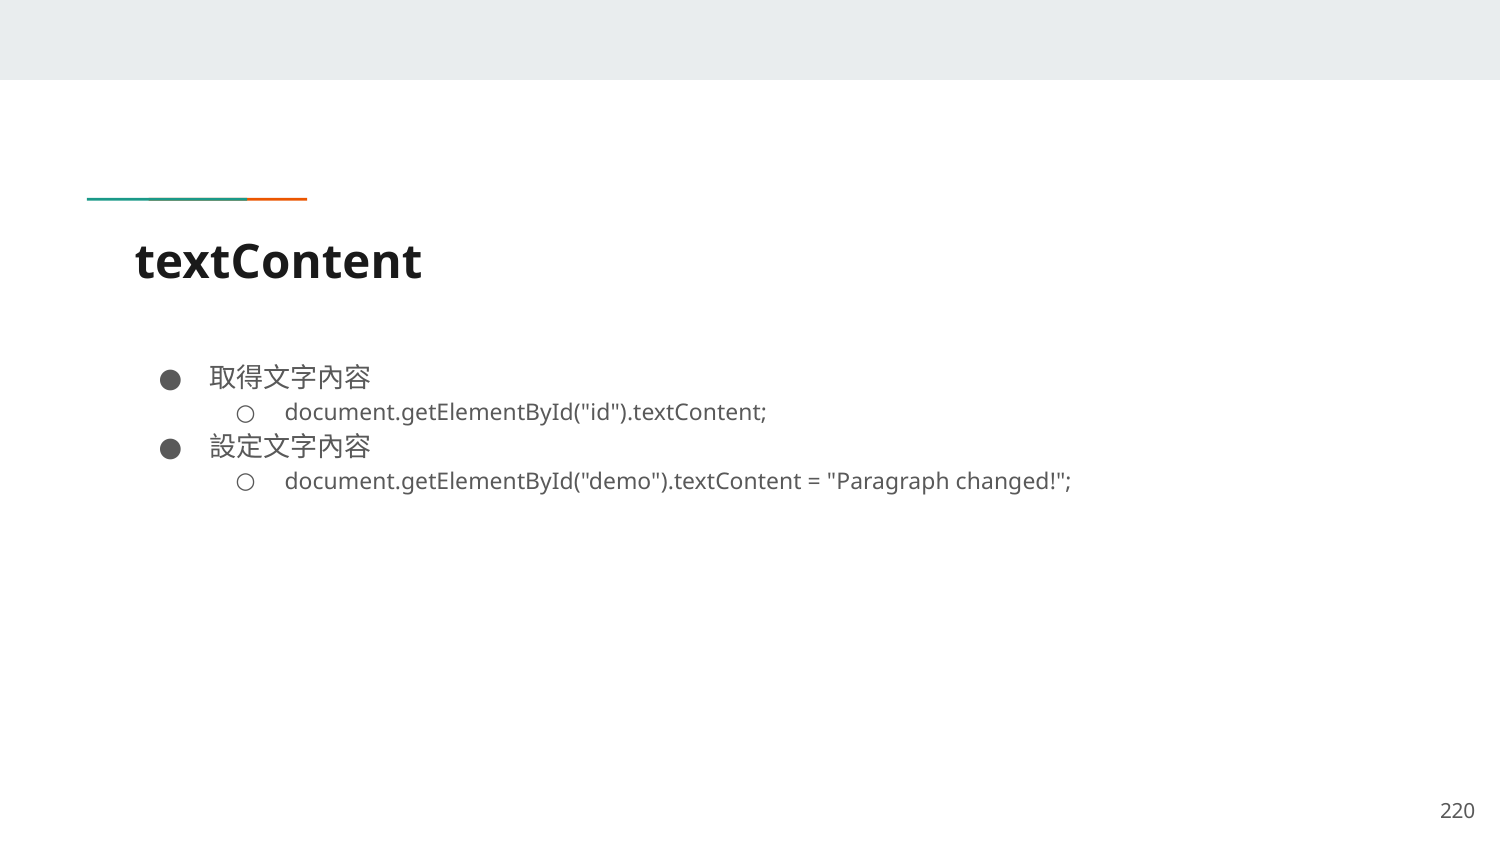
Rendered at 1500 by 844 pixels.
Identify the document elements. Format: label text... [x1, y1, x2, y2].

slide_number ‹#› [1400, 779, 1491, 844]
list 取得文字內容 document.getElementById("id").textContent; 設定文字內容 document.getElementById("demo").textContent = "Paragraph changed!"; [119, 341, 1381, 712]
title textContent [119, 216, 1381, 305]
